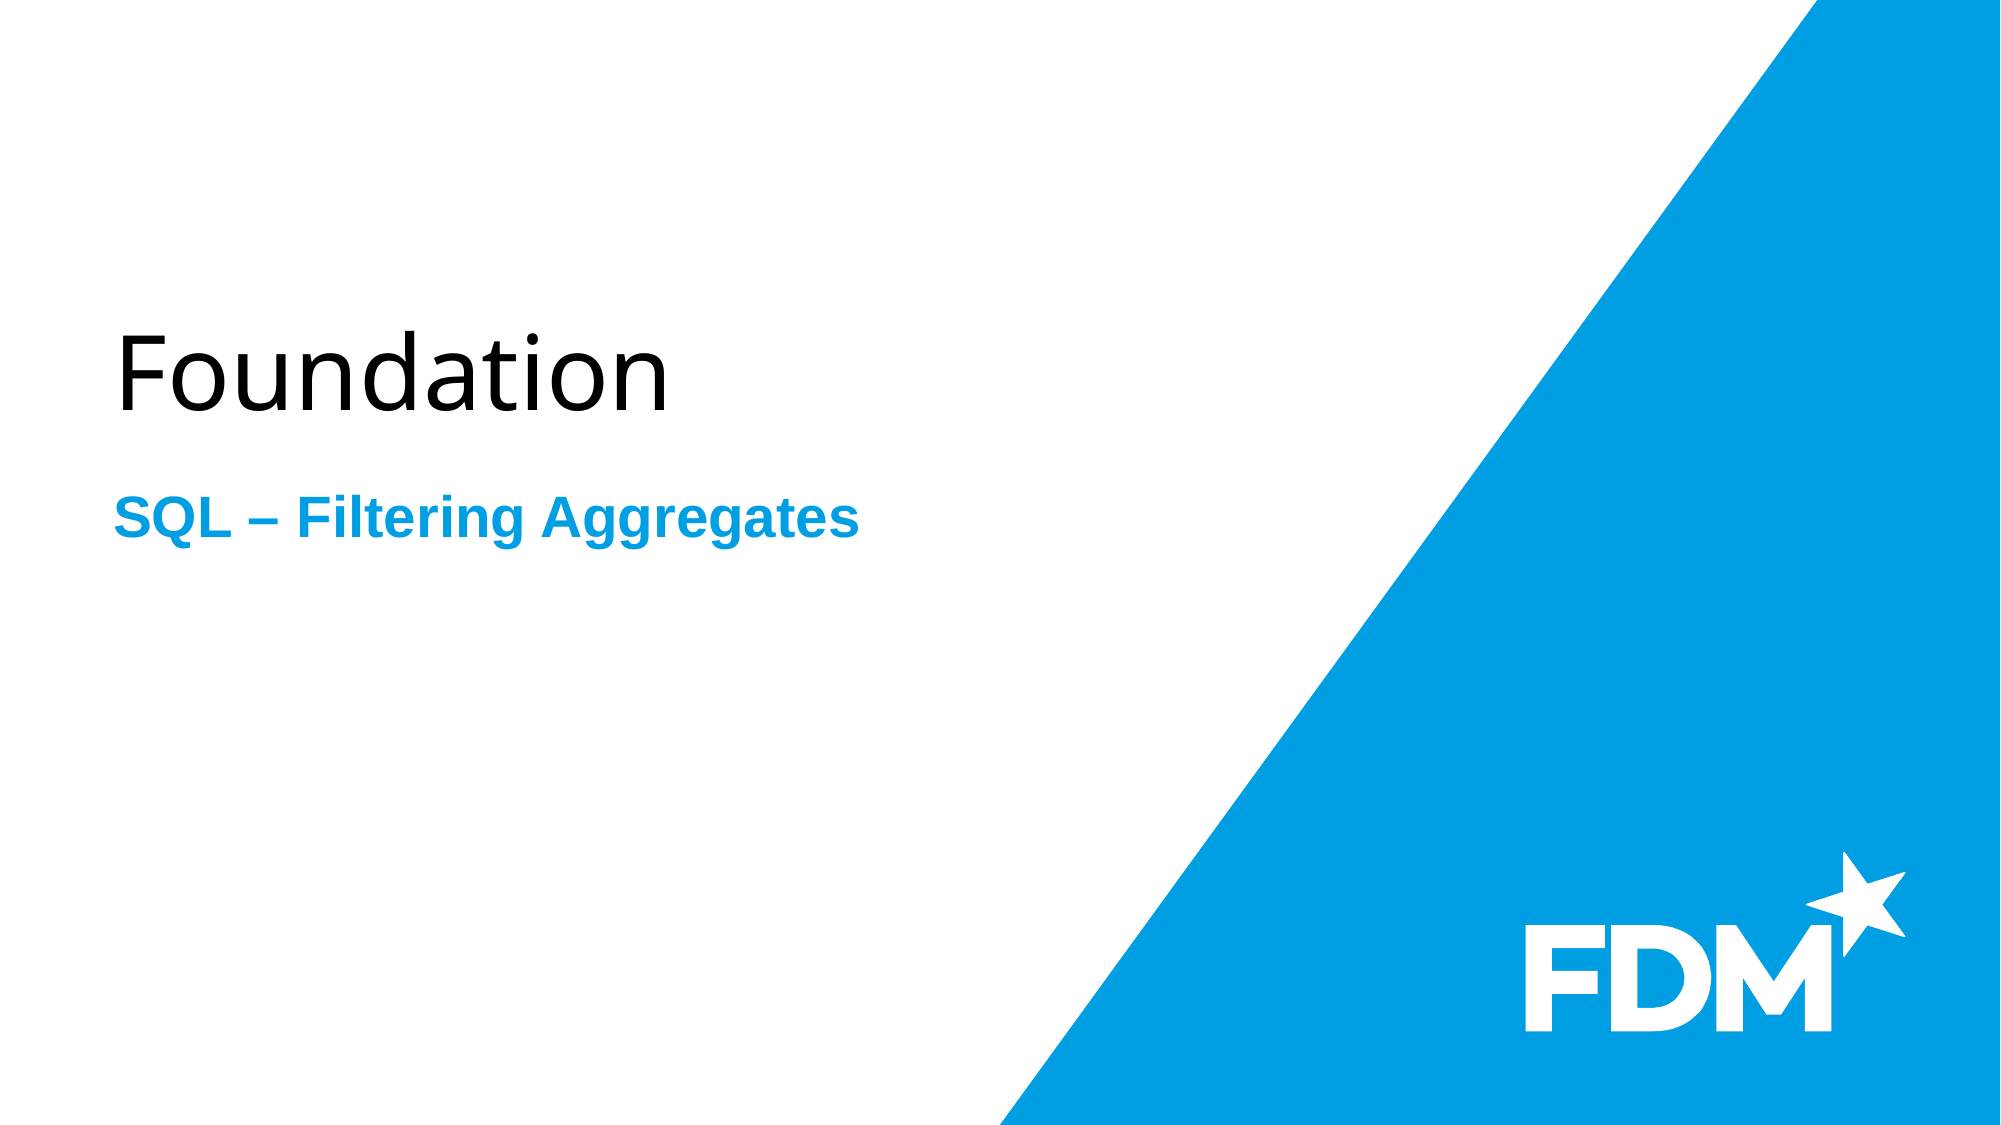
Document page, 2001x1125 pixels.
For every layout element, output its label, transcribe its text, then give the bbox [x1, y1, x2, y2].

list SQL – Filtering Aggregates [98, 471, 1172, 842]
title Foundation [98, 254, 1478, 439]
